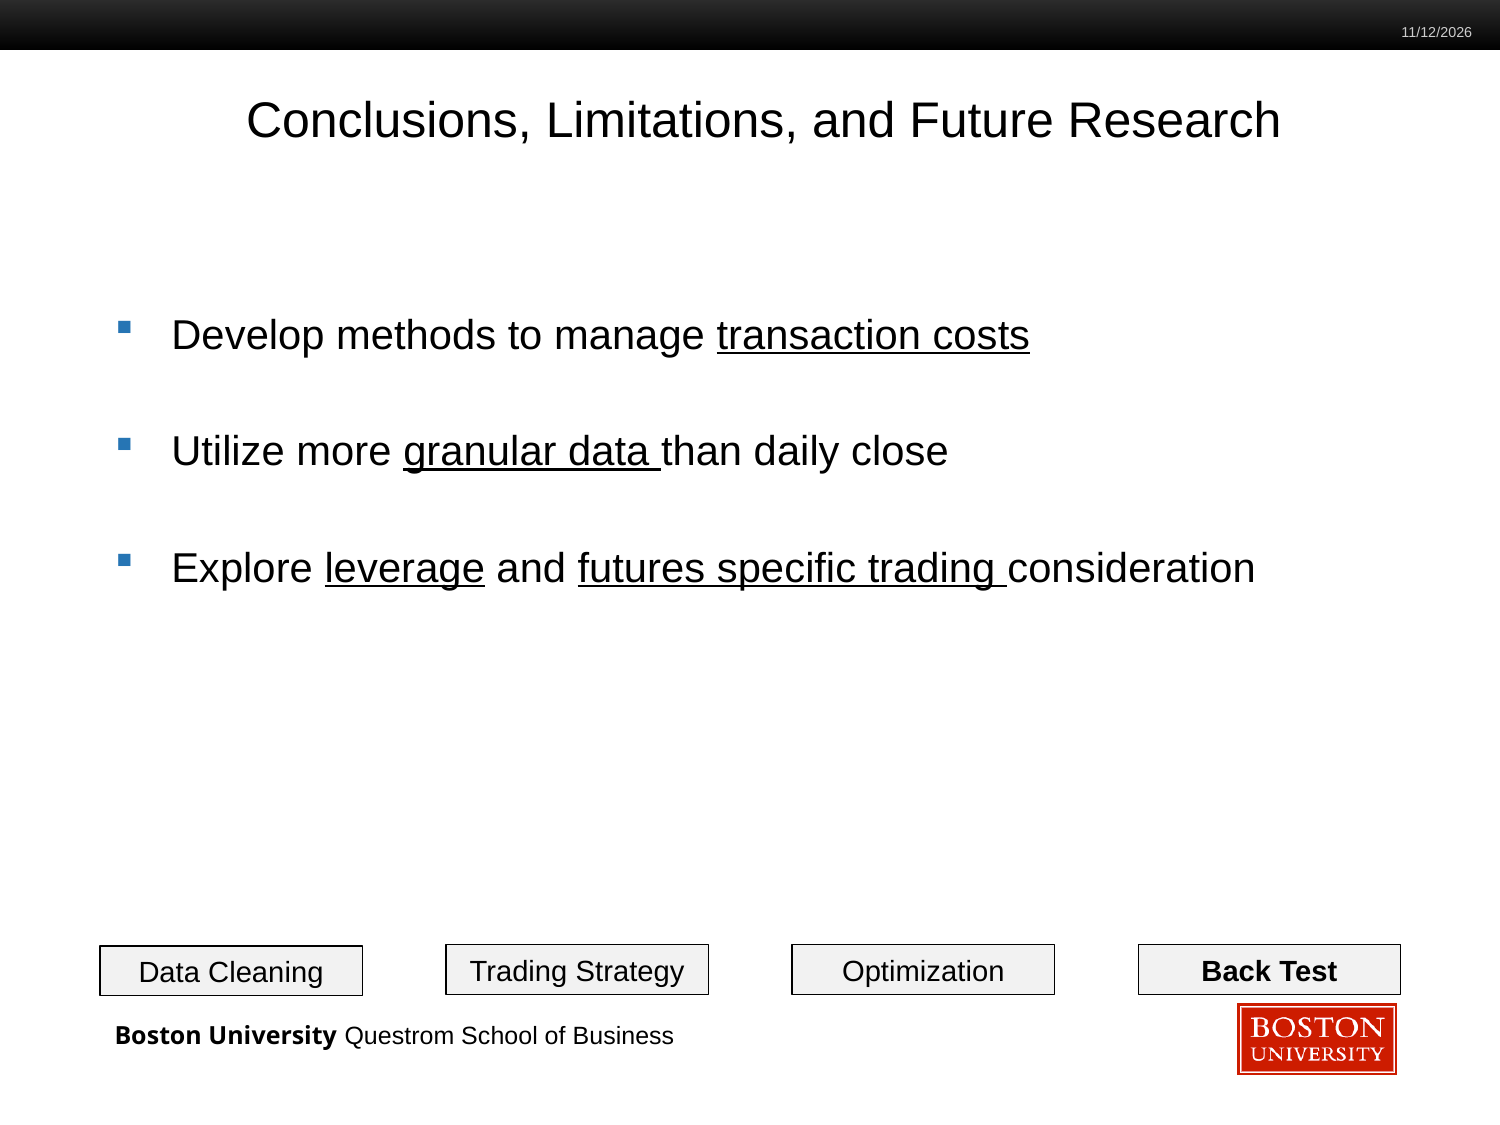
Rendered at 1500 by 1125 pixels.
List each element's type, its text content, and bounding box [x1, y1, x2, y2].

text_box Data Cleaning [99, 945, 363, 996]
title Conclusions, Limitations, and Future Research [114, 79, 1414, 193]
list Develop methods to manage transaction costs Utilize more granular data than daily close Explore leverage and futures specific trading consideration [99, 299, 1400, 938]
text_box Trading Strategy [446, 944, 709, 995]
picture [1237, 1003, 1397, 1075]
text_box Optimization [792, 944, 1055, 995]
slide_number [1312, 12, 1488, 50]
text_box Back Test [1138, 944, 1401, 995]
